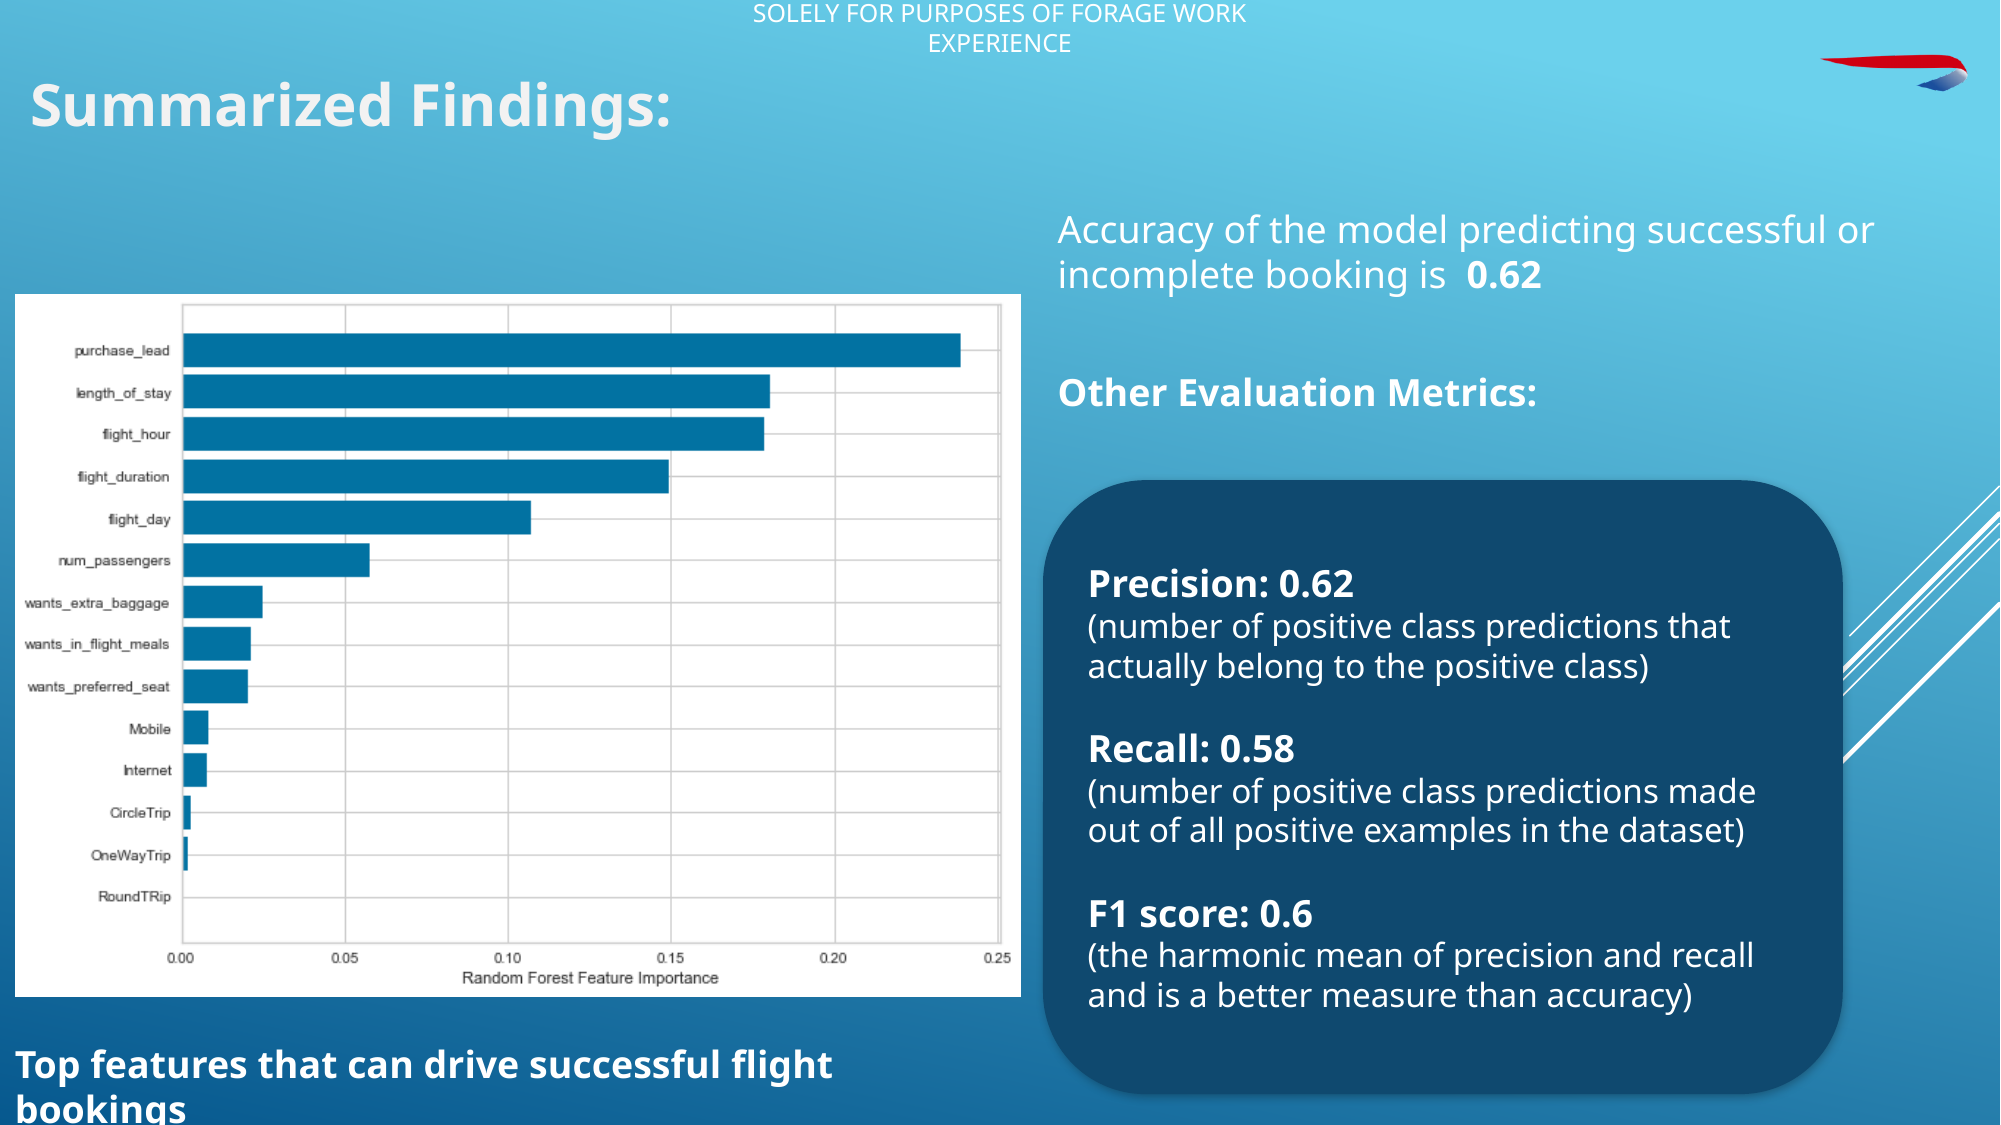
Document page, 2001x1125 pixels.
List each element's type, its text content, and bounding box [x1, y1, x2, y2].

text_box Other Evaluation Metrics: [1043, 361, 1792, 422]
picture [15, 294, 1021, 997]
picture [1782, 0, 2000, 177]
text_box Precision: 0.62 (number of positive class predictions that actually belong to the positive class) Recall: 0.58 (number of positive class predictions made out of all positive examples in the dataset) F1 score: 0.6 (the harmonic mean of precision and recall and is a better measure than accuracy) [1042, 479, 1844, 1095]
text_box Accuracy of the model predicting successful or incomplete booking is 0.62 [1043, 198, 2000, 304]
text_box Summarized Findings: [15, 61, 1782, 146]
text_box Top features that can drive successful flight bookings [0, 1033, 1005, 1125]
